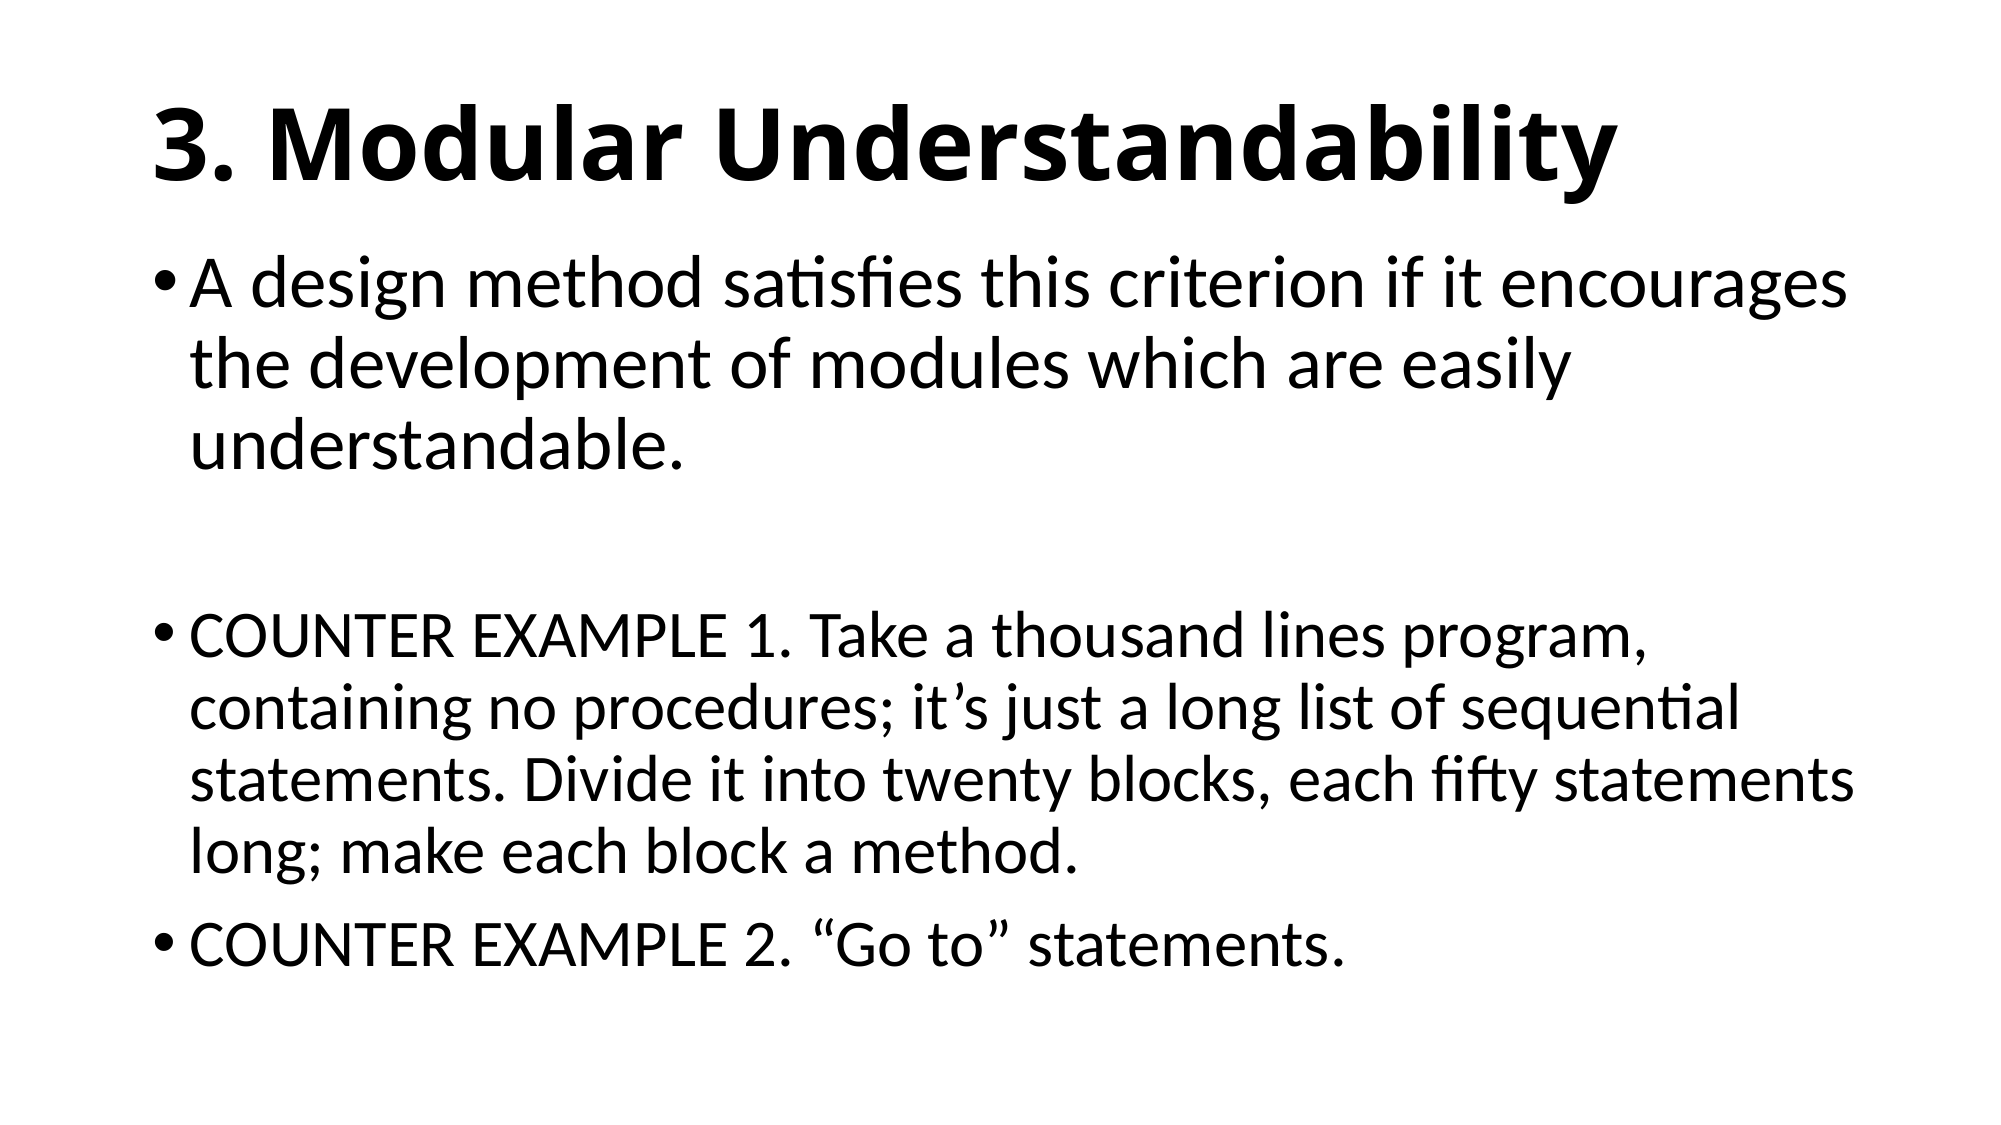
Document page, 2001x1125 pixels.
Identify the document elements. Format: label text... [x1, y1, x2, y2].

list A design method satisfies this criterion if it encourages the development of modules which are easily understandable. COUNTER EXAMPLE 1. Take a thousand lines program, containing no procedures; it’s just a long list of sequential statements. Divide it into twenty blocks, each fifty statements long; make each block a method. COUNTER EXAMPLE 2. “Go to” statements. [137, 235, 1880, 1057]
title 3. Modular Understandability [137, 59, 1863, 235]
